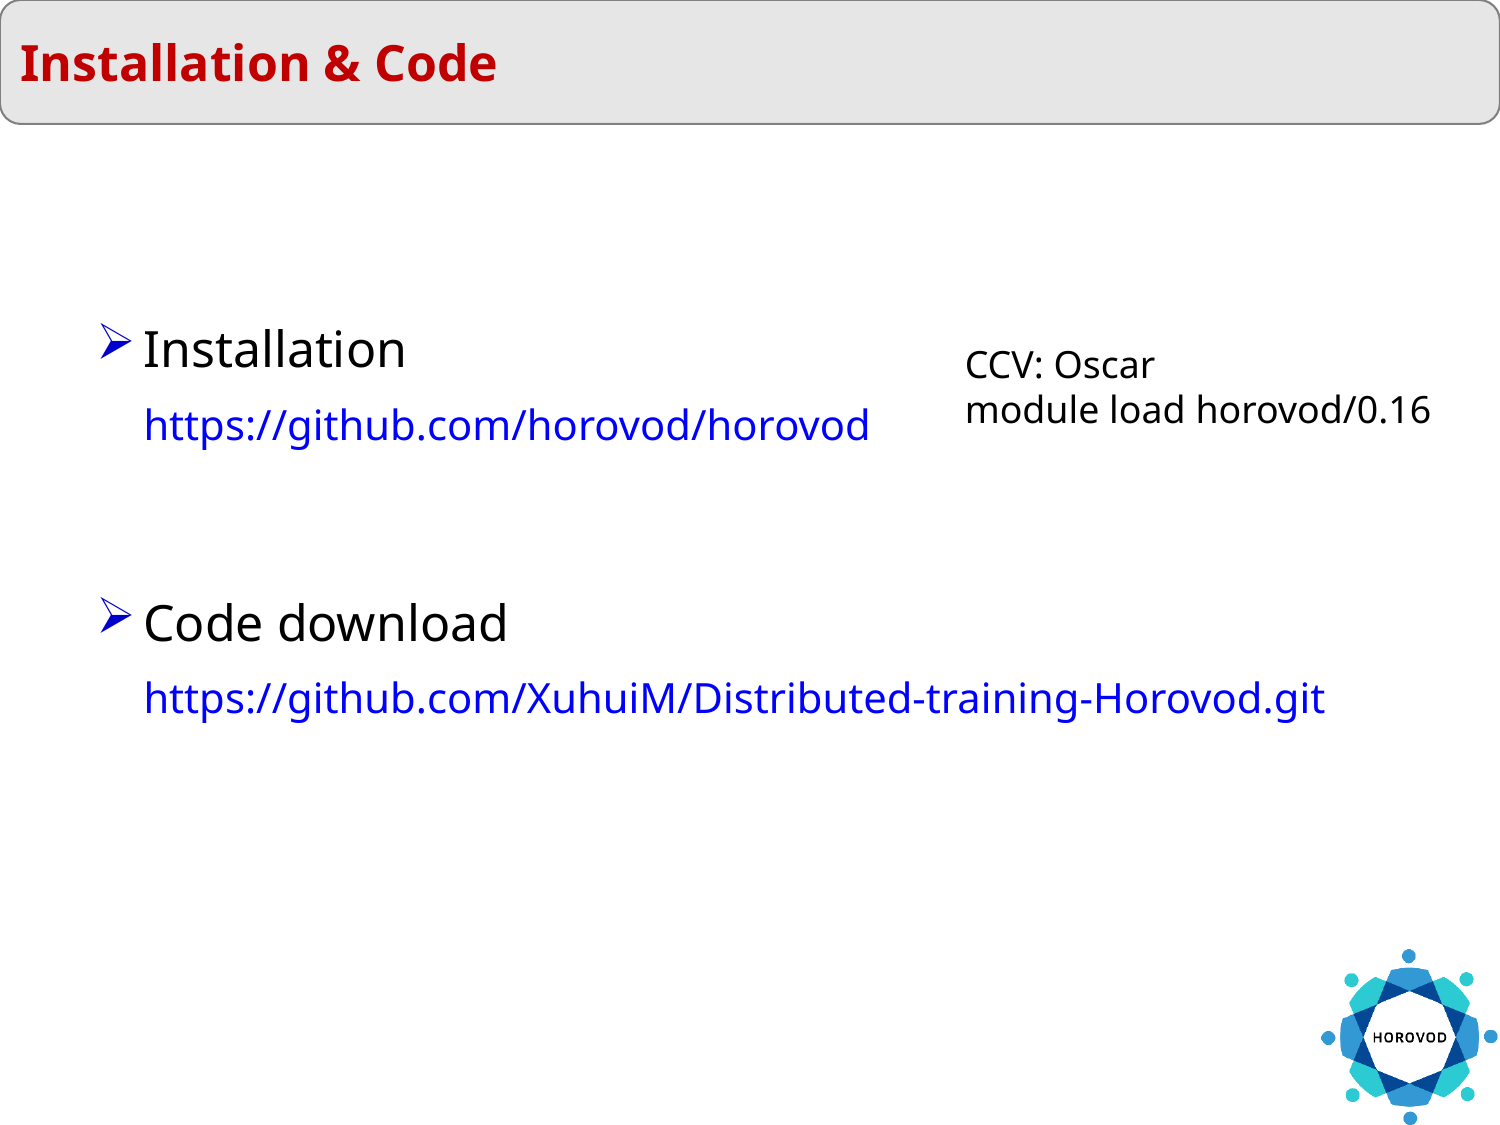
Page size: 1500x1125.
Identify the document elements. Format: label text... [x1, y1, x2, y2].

picture [1321, 948, 1498, 1125]
text_box Code download [81, 584, 993, 659]
text_box https://github.com/XuhuiM/Distributed-training-Horovod.git [128, 664, 1423, 730]
text_box https://github.com/horovod/horovod [128, 390, 982, 456]
text_box Installation & Code [0, 0, 1500, 125]
text_box CCV: Oscar module load horovod/0.16 [950, 333, 1500, 438]
text_box Installation [81, 310, 993, 386]
